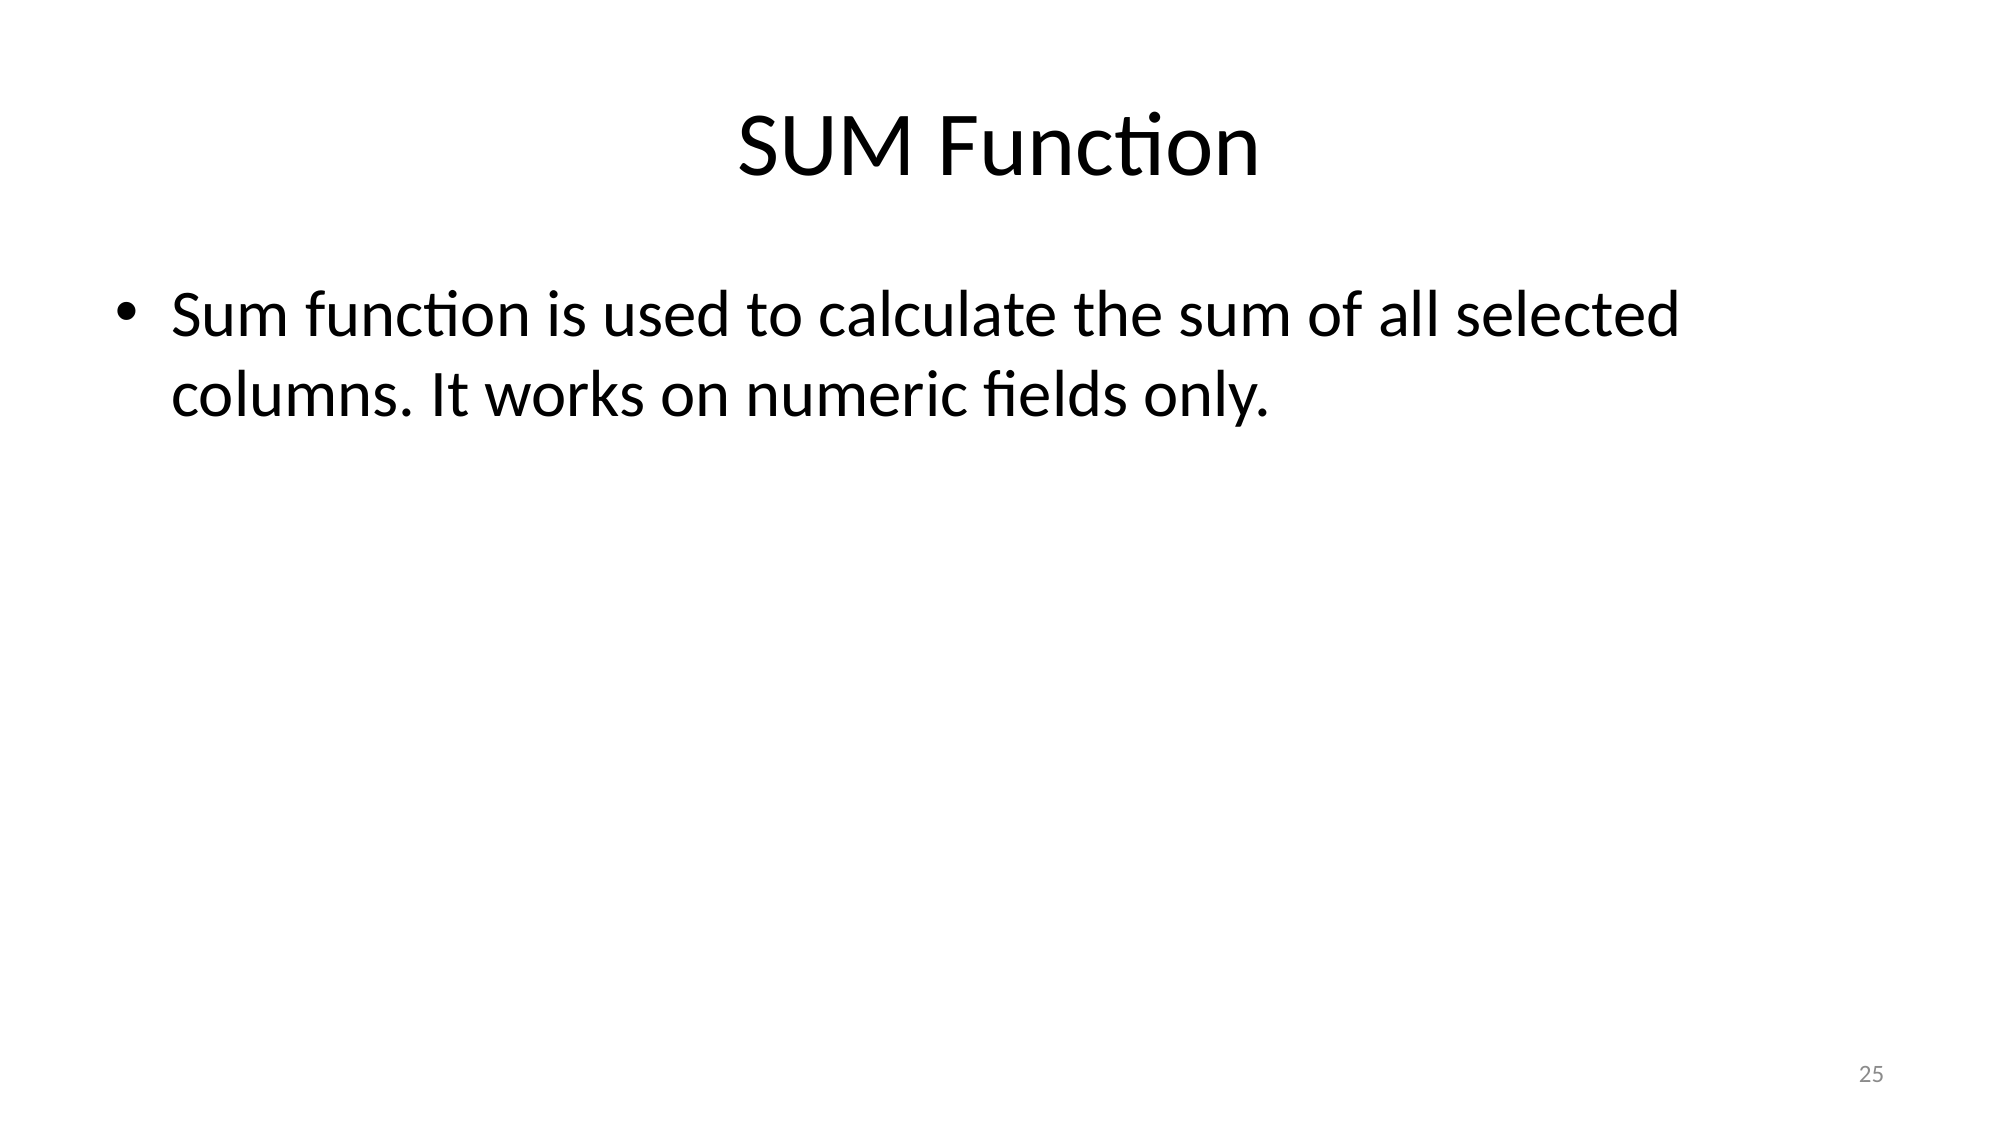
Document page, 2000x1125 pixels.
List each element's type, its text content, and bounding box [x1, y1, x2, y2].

slide_number 25 [1432, 1042, 1900, 1103]
title SUM Function [99, 45, 1900, 233]
list Sum function is used to calculate the sum of all selected columns. It works on numeric fields only. [99, 262, 1900, 1005]
